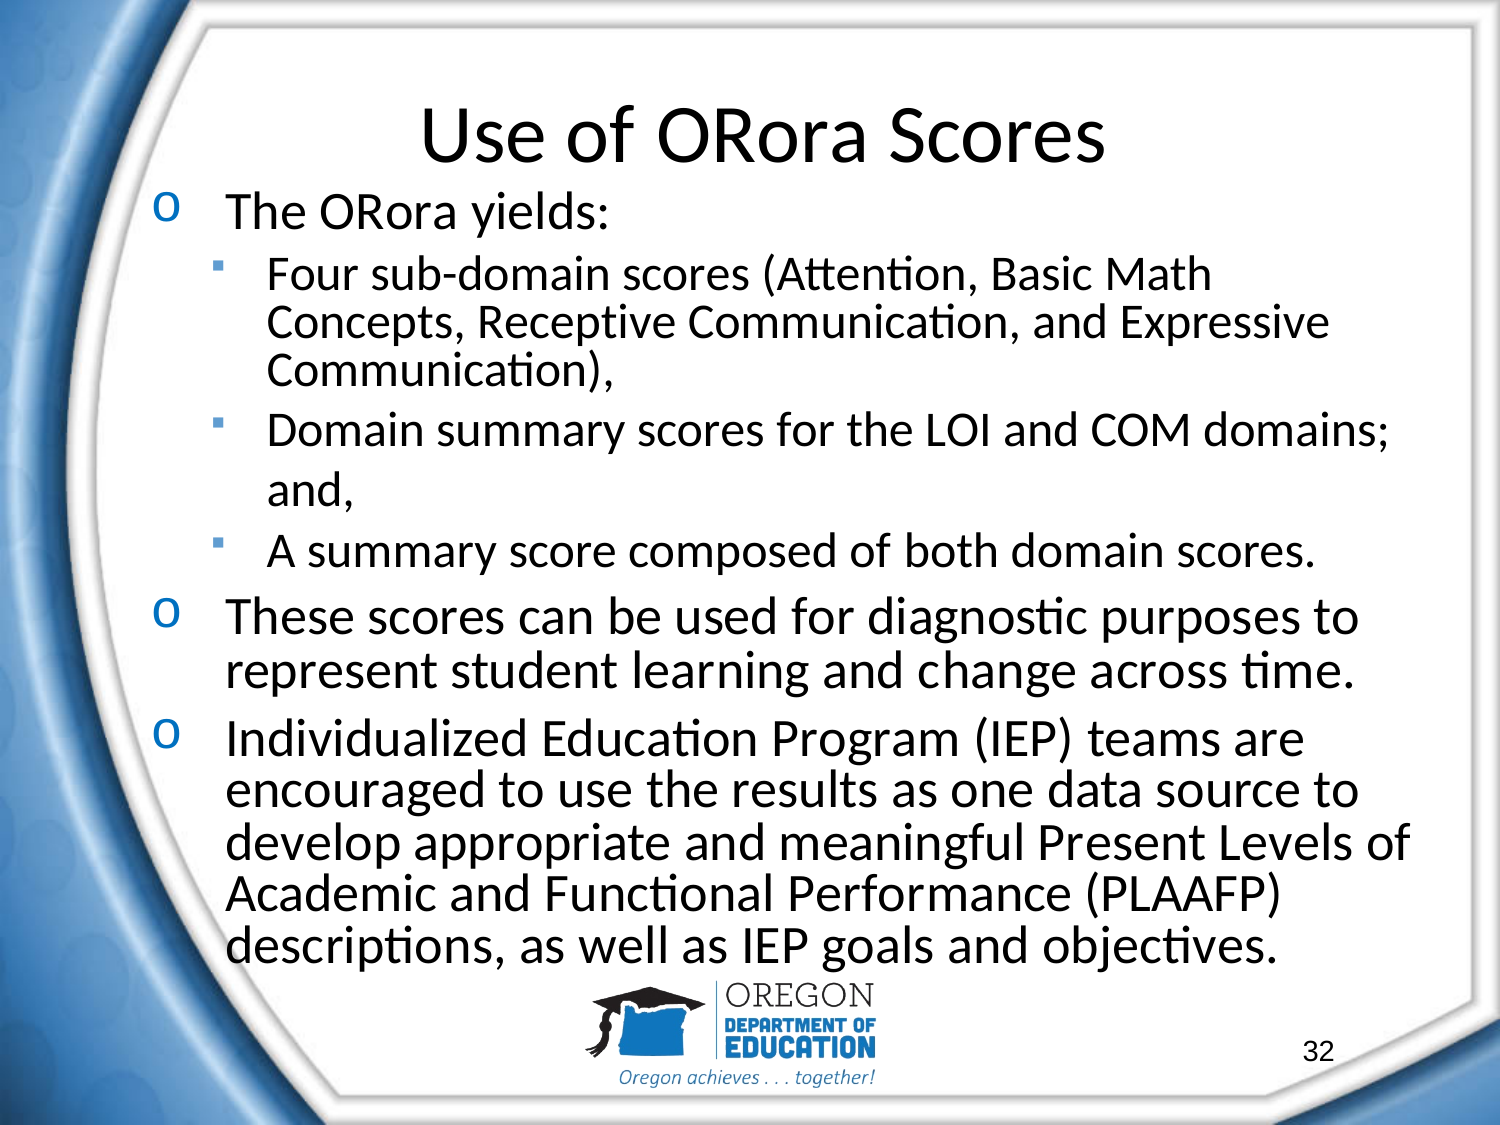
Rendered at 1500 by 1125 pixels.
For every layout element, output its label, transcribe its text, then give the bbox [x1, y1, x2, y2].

slide_number 32 [999, 1024, 1350, 1103]
picture [0, 0, 1500, 1125]
title Use of ORora Scores [137, 0, 1488, 223]
text_box The ORora yields: Four sub-domain scores (Attention, Basic Math Concepts, Receptive Communication, and Expressive Communication), Domain summary scores for the LOI and COM domains; and, A summary score composed of both domain scores. These scores can be used for diagnostic purposes to represent student learning and change across time. Individualized Education Program (IEP) teams are encouraged to use the results as one data source to develop appropriate and meaningful Present Levels of Academic and Functional Performance (PLAAFP) descriptions, as well as IEP goals and objectives. [62, 174, 1446, 975]
